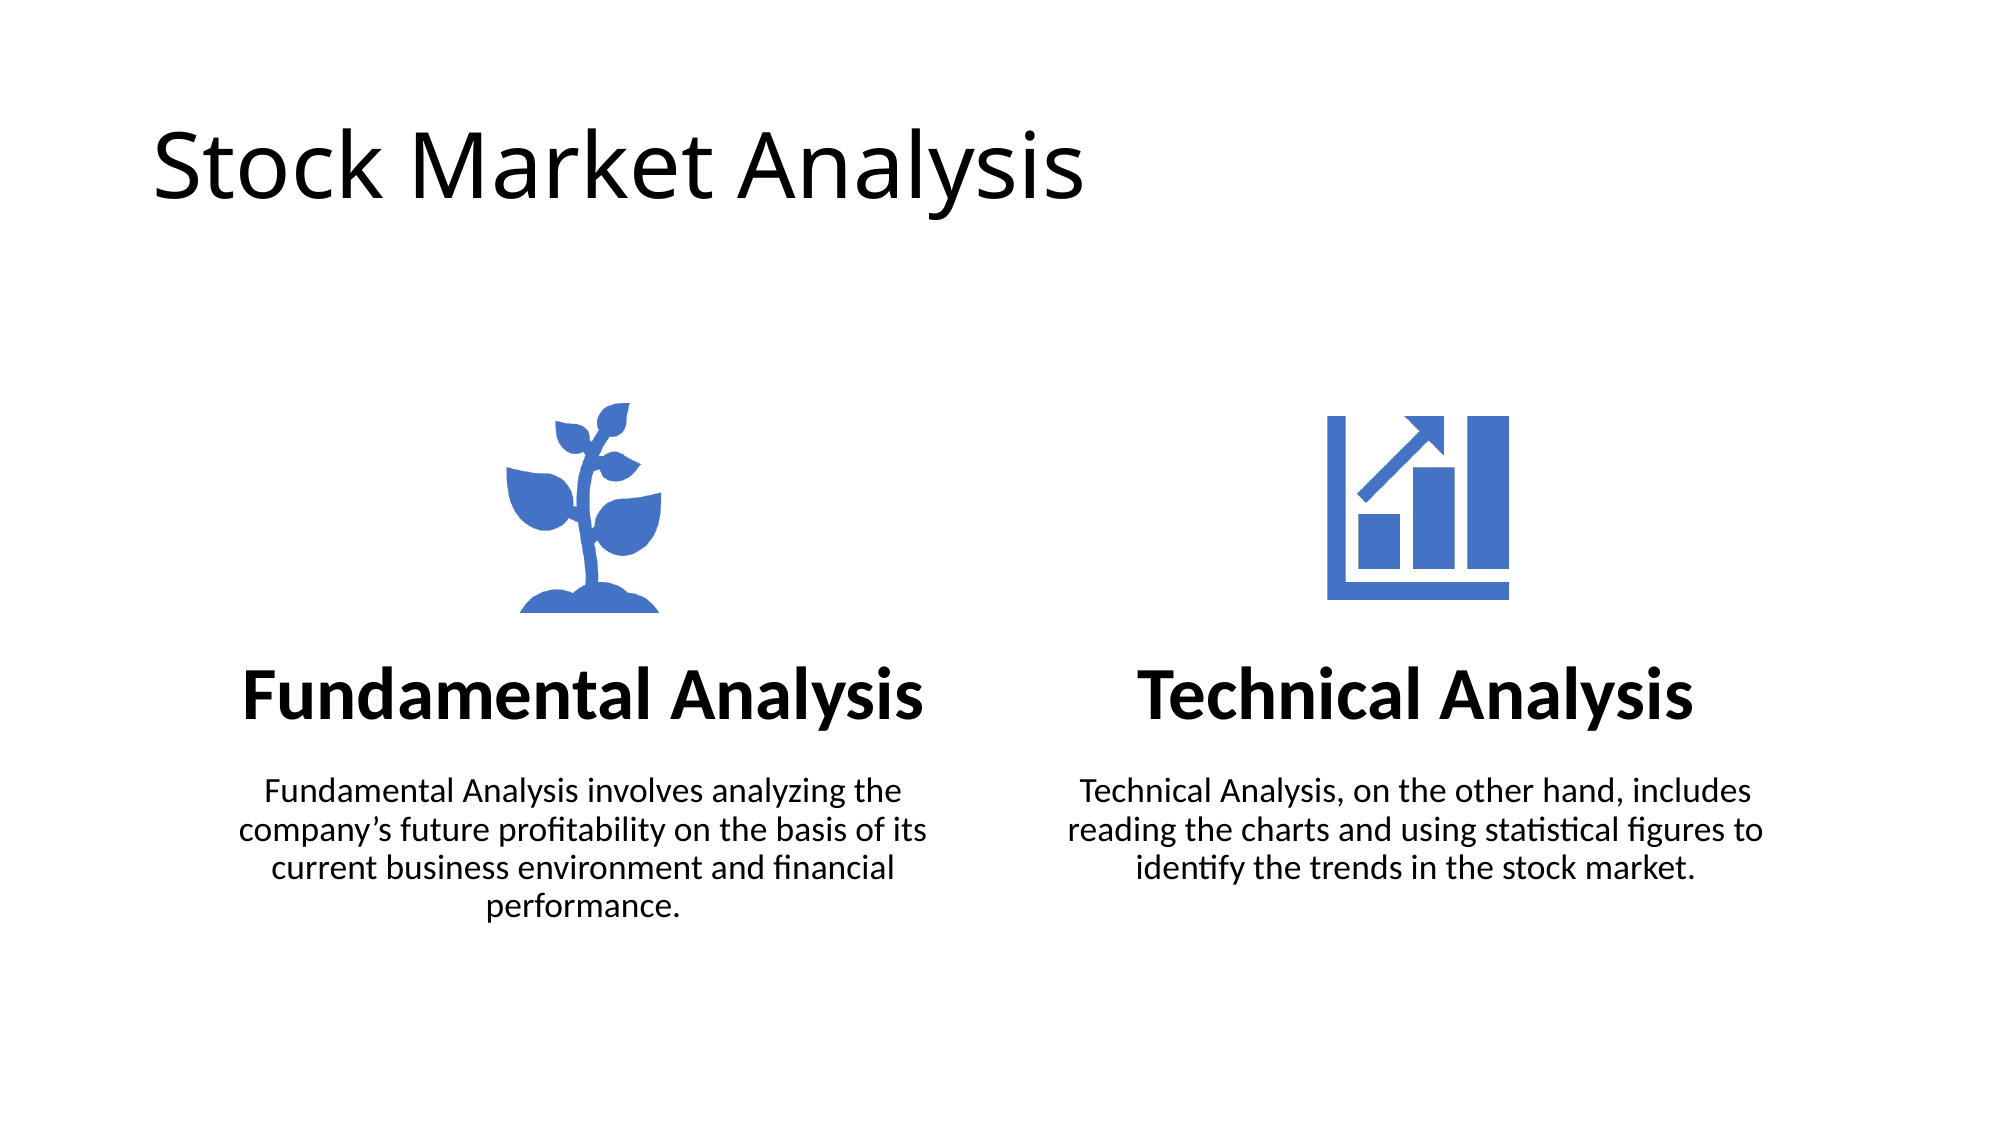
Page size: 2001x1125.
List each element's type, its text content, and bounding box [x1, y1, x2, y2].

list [137, 299, 1863, 1014]
title Stock Market Analysis [137, 59, 1863, 278]
